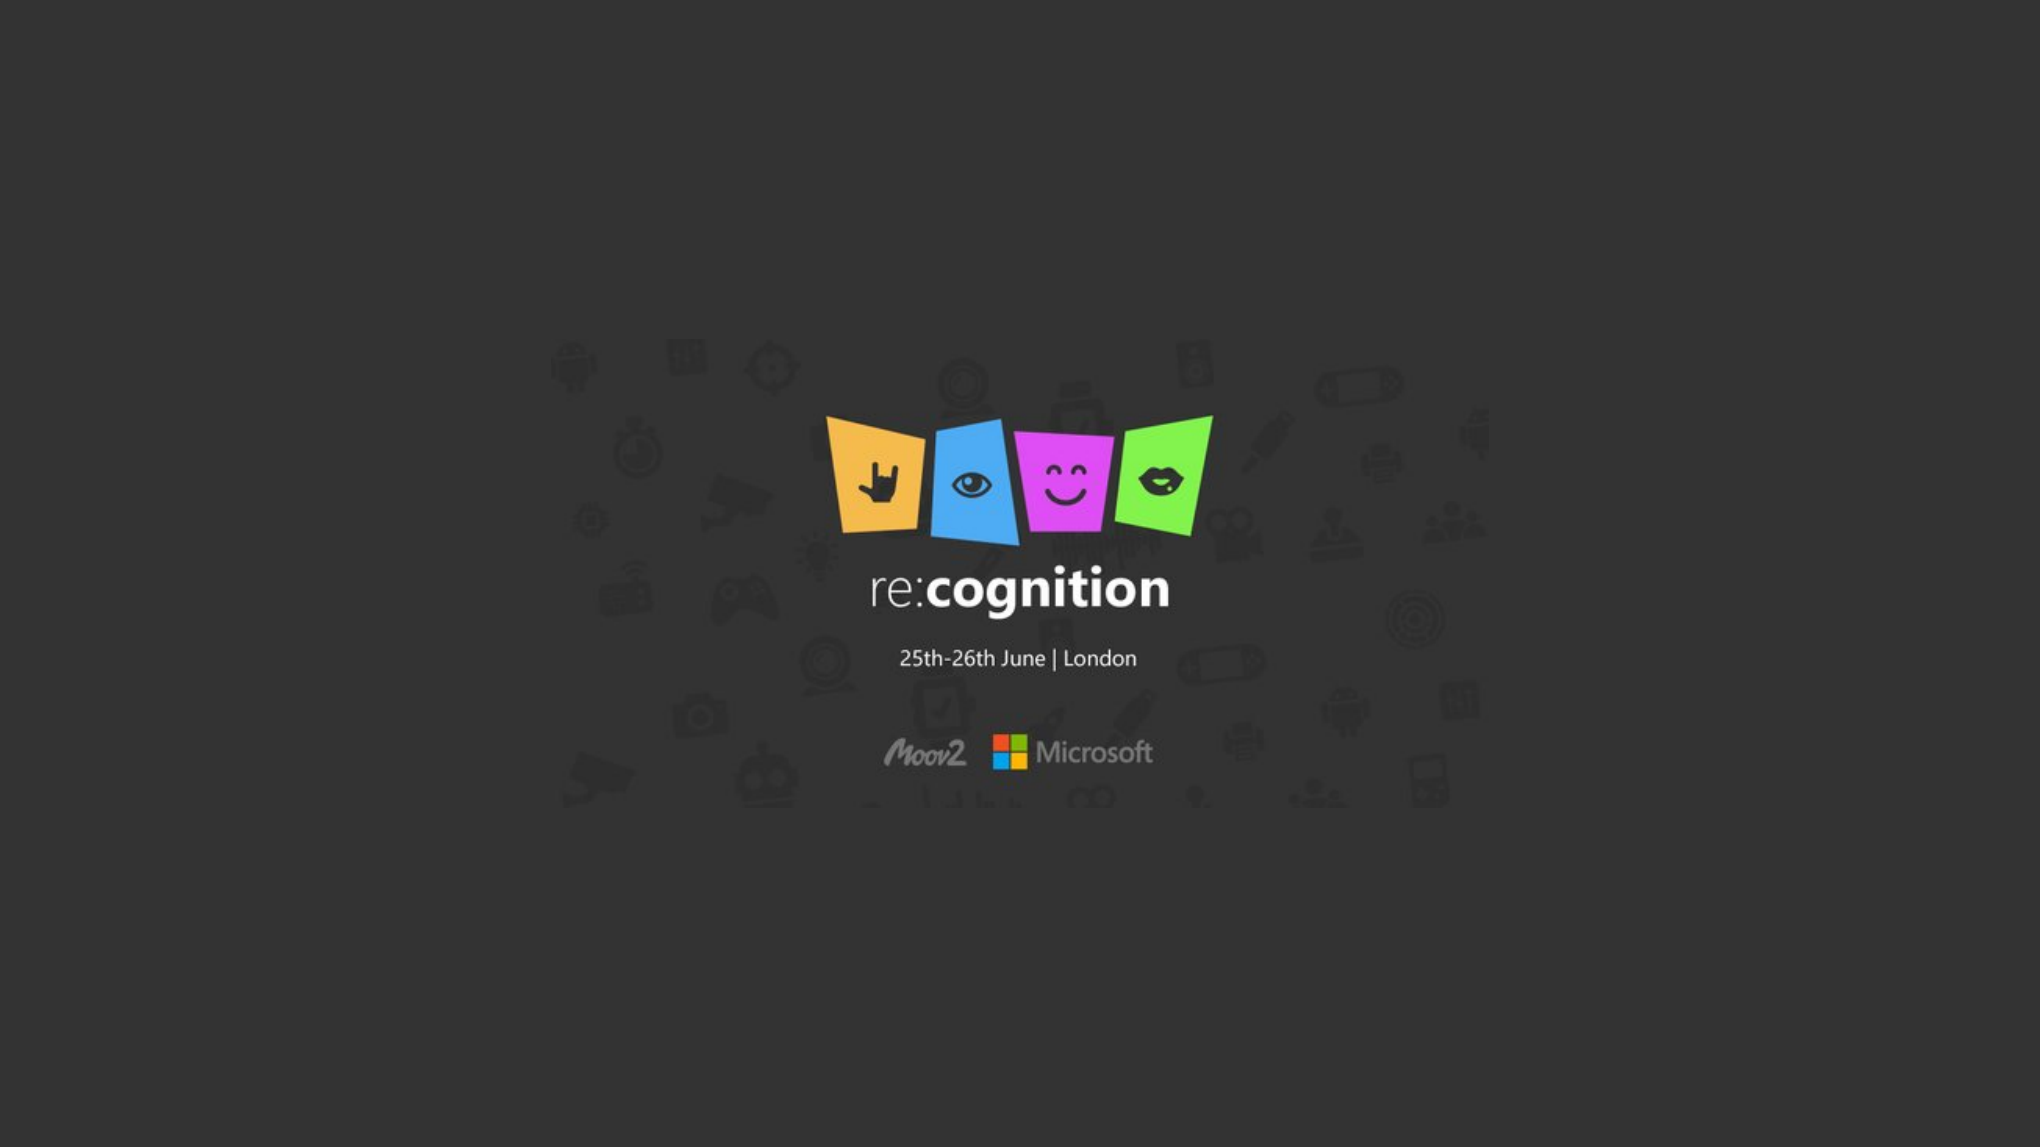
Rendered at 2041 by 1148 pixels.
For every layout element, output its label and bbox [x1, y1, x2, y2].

picture [551, 339, 1489, 809]
